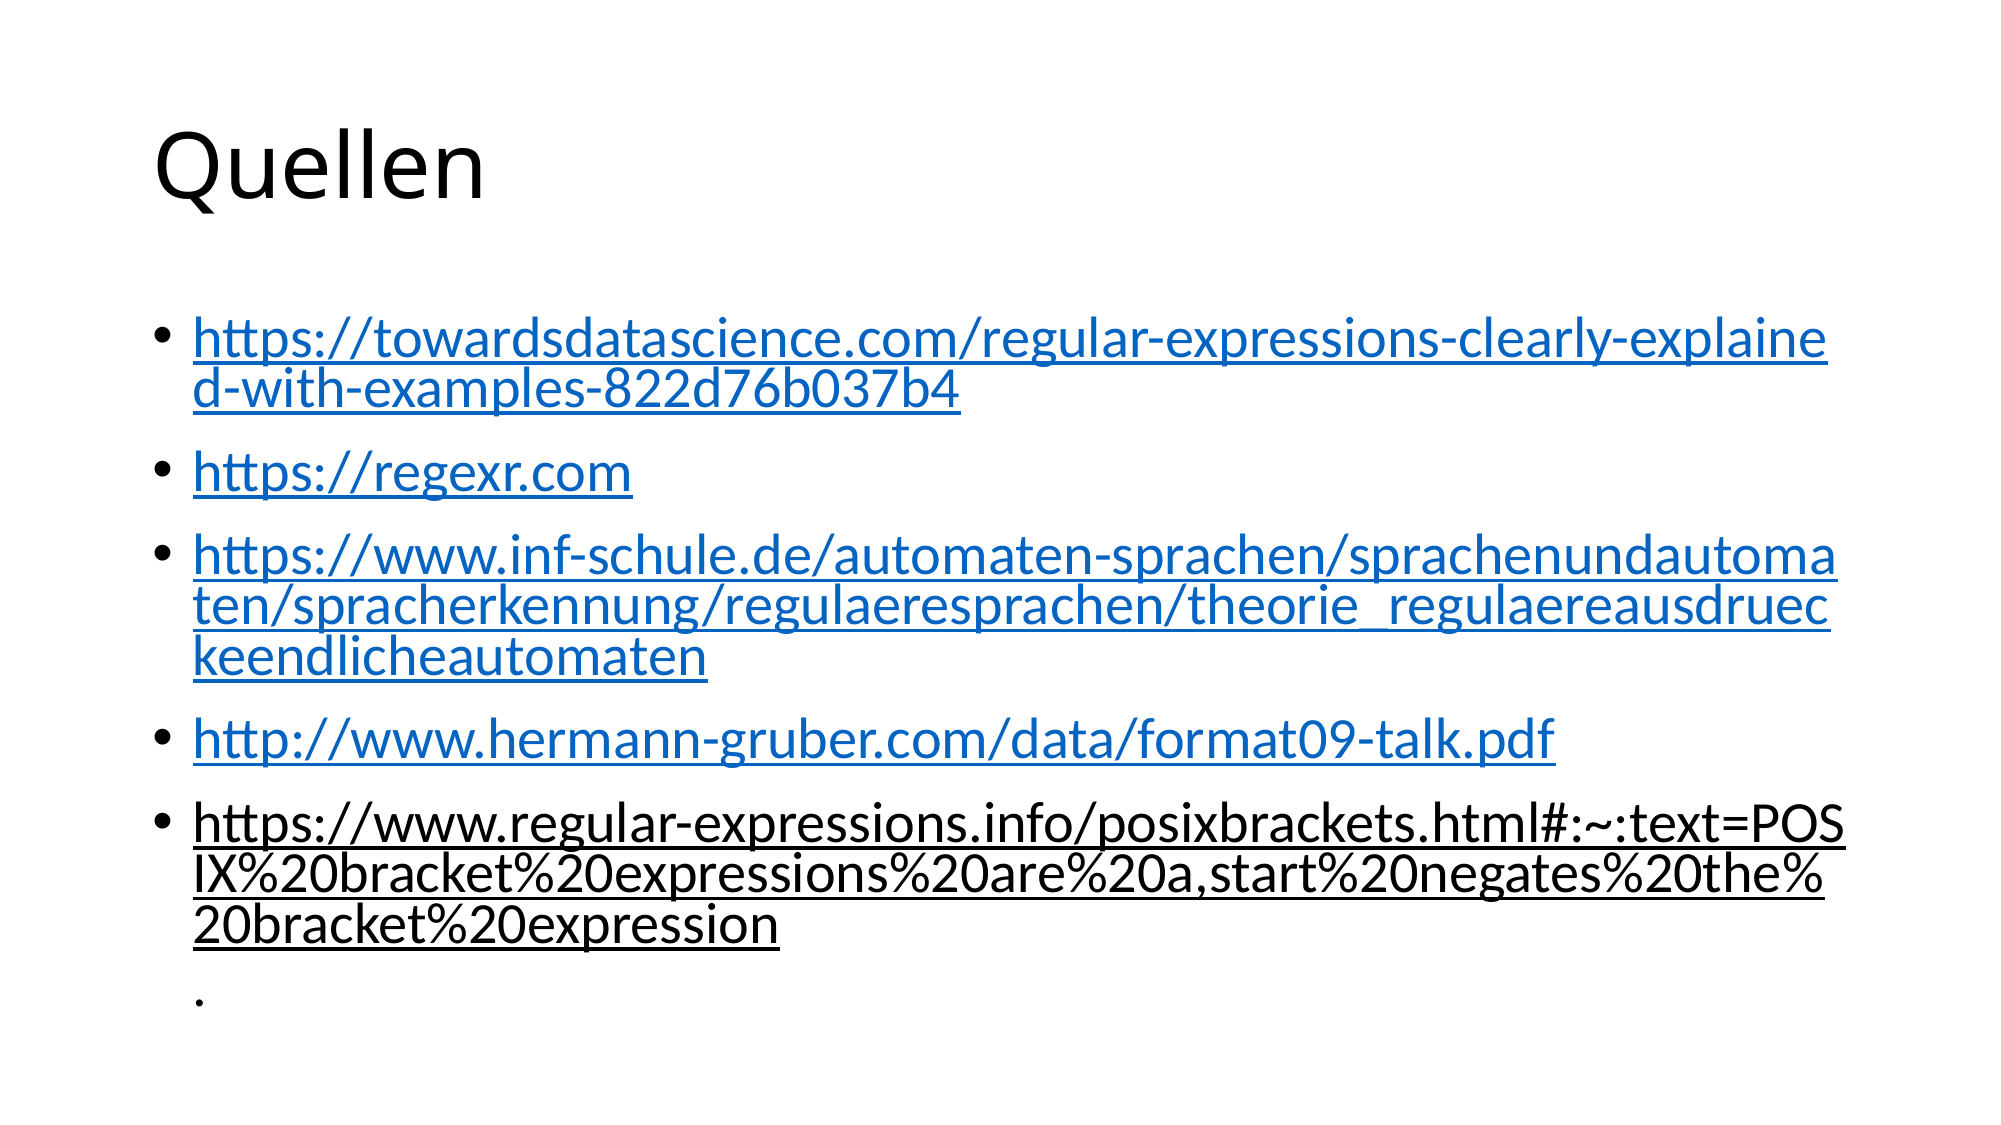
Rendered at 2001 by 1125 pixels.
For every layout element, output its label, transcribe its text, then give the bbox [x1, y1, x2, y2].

title Quellen [137, 59, 1863, 278]
list https://towardsdatascience.com/regular-expressions-clearly-explained-with-examples-822d76b037b4 https://regexr.com https://www.inf-schule.de/automaten-sprachen/sprachenundautomaten/spracherkennung/regulaeresprachen/theorie_regulaereausdrueckeendlicheautomaten http://www.hermann-gruber.com/data/format09-talk.pdf https://www.regular-expressions.info/posixbrackets.html#:~:text=POSIX%20bracket%20expressions%20are%20a,start%20negates%20the%20bracket%20expression. [137, 299, 1863, 1014]
